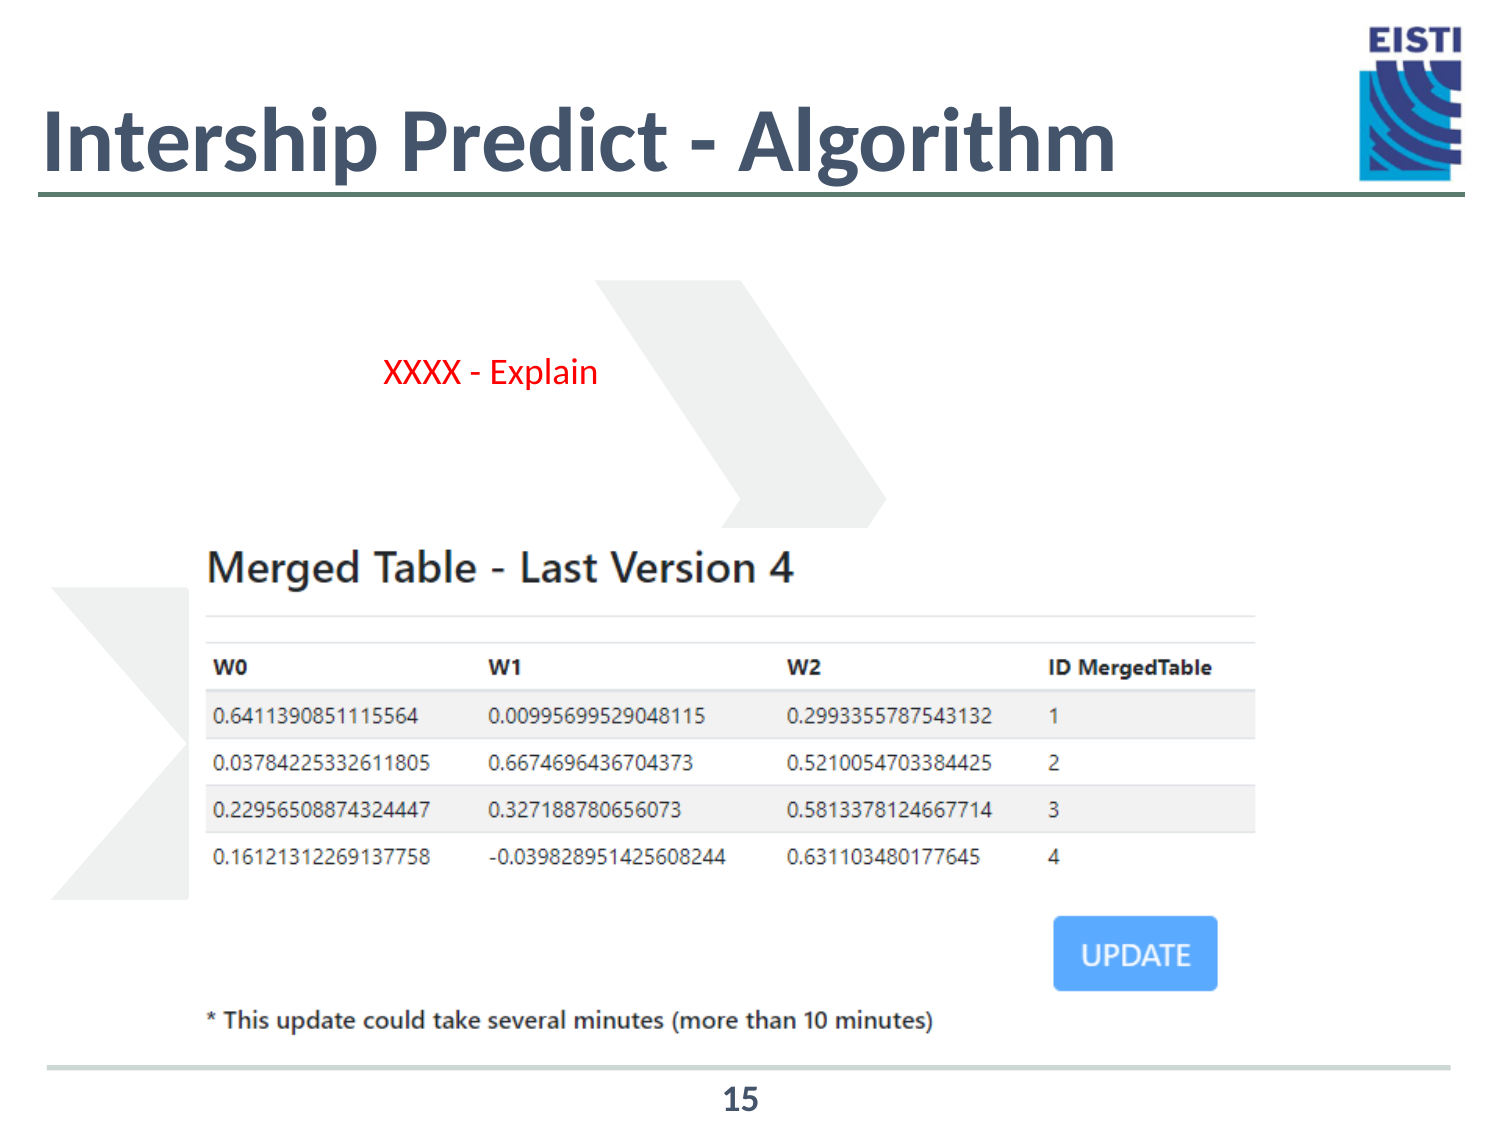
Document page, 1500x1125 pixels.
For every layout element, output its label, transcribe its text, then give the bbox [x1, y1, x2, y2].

picture [189, 528, 1268, 1054]
picture [1347, 17, 1466, 183]
title Intership Predict - Algorithm [26, 72, 1321, 212]
text_box XXXX - Explain [368, 339, 907, 400]
